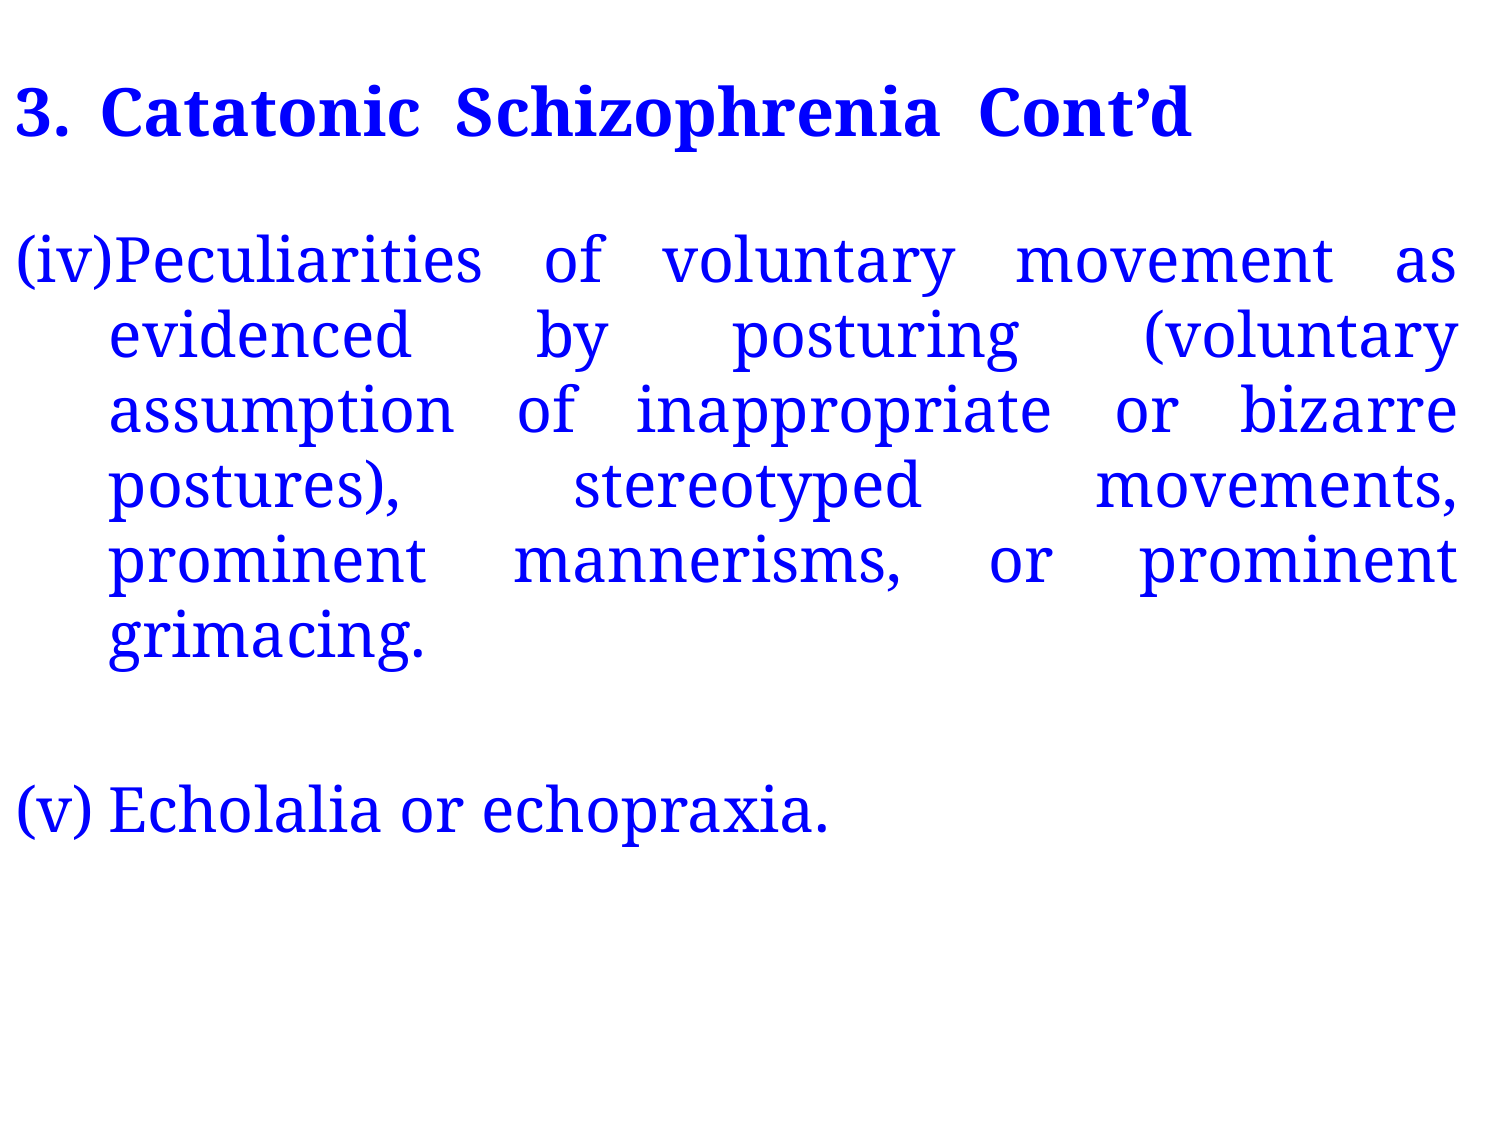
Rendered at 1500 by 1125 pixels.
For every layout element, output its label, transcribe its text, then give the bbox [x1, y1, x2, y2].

title Catatonic Schizophrenia Cont’d [0, 45, 1500, 175]
list Peculiarities of voluntary movement as evidenced by posturing (voluntary assumption of inappropriate or bizarre postures), stereotyped movements, prominent mannerisms, or prominent grimacing. Echolalia or echopraxia. [0, 212, 1475, 1088]
